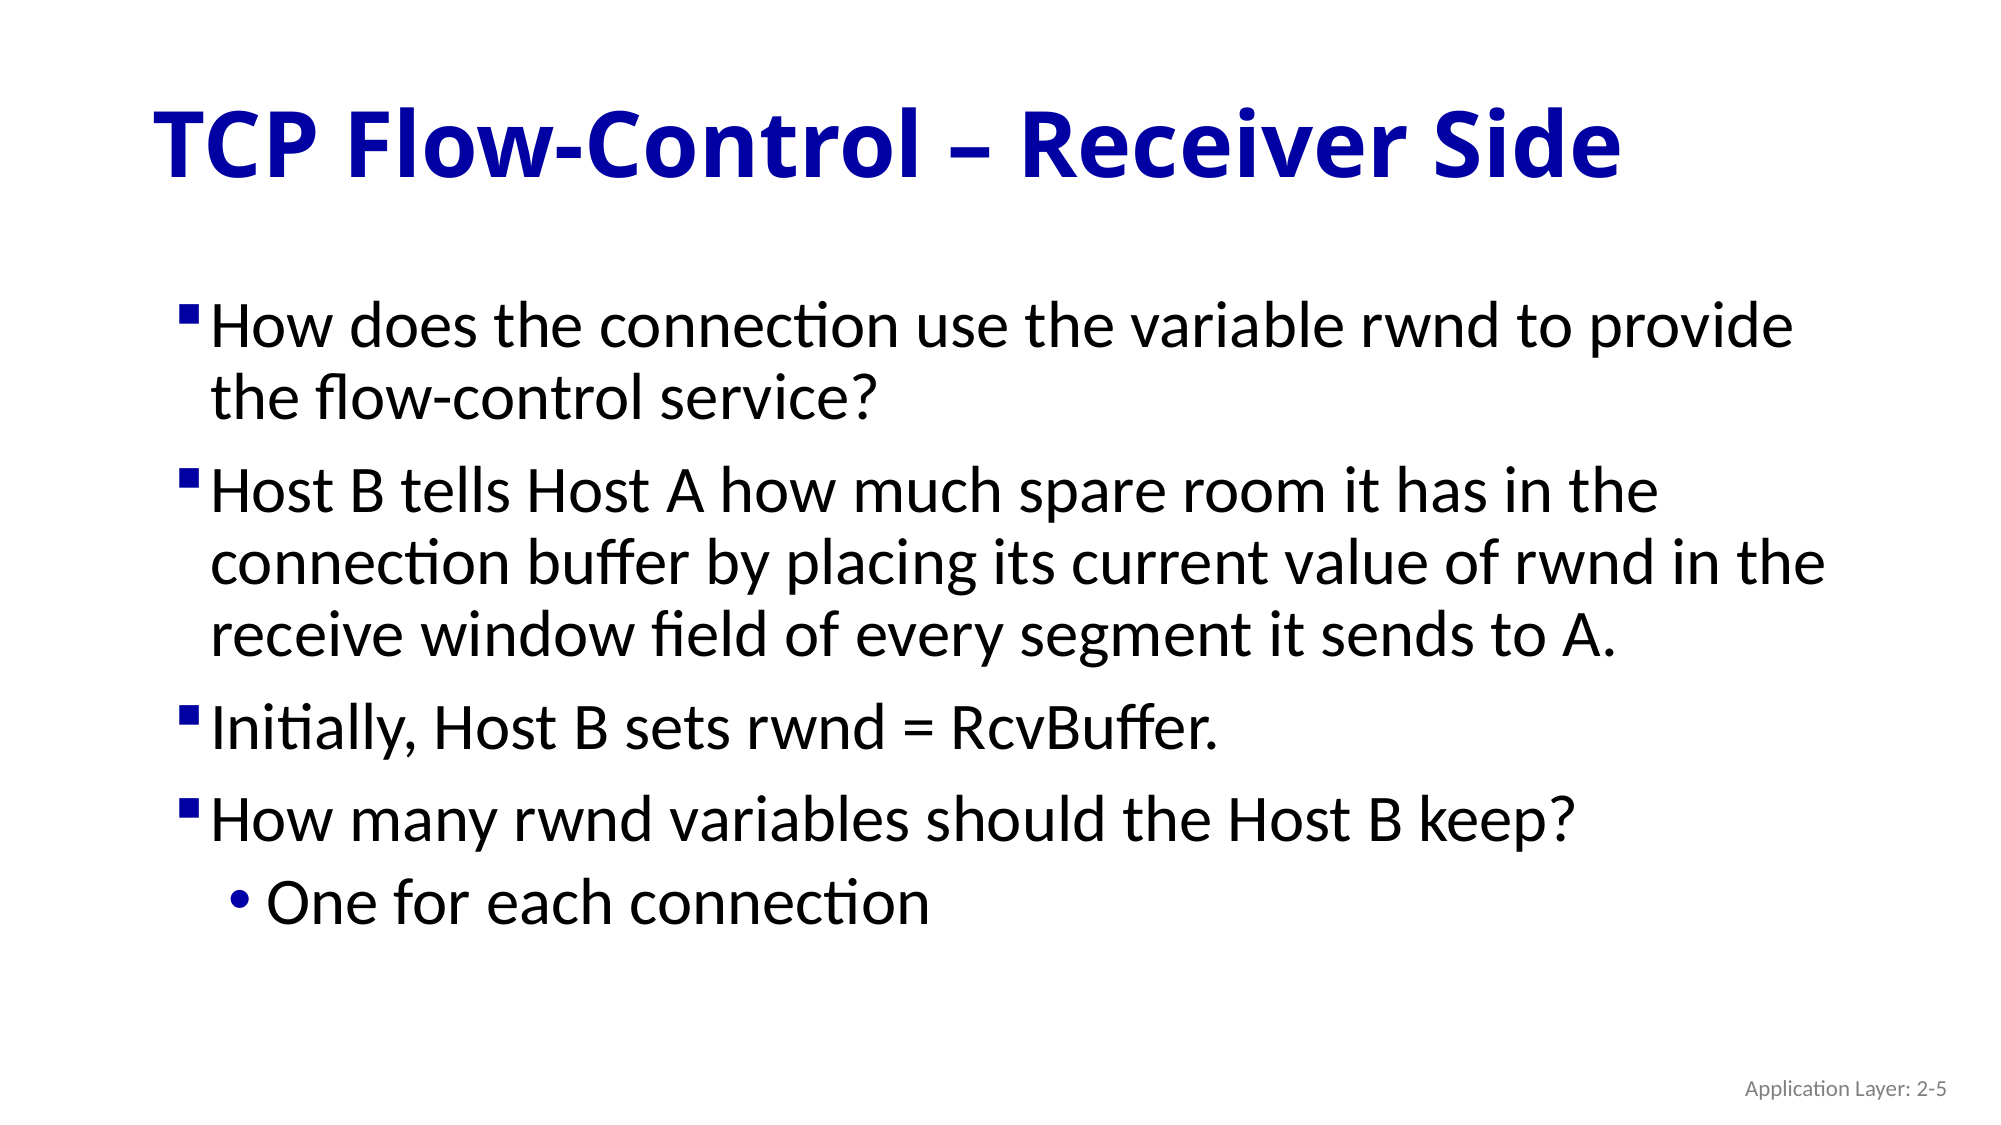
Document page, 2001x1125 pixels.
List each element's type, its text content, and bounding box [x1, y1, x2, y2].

slide_number Application Layer: 2-5 [1512, 1056, 1963, 1117]
title TCP Flow-Control – Receiver Side [137, 74, 1863, 221]
list How does the connection use the variable rwnd to provide the flow-control service? Host B tells Host A how much spare room it has in the connection buffer by placing its current value of rwnd in the receive window field of every segment it sends to A. Initially, Host B sets rwnd = RcvBuffer. How many rwnd variables should the Host B keep? One for each connection [137, 282, 1863, 997]
